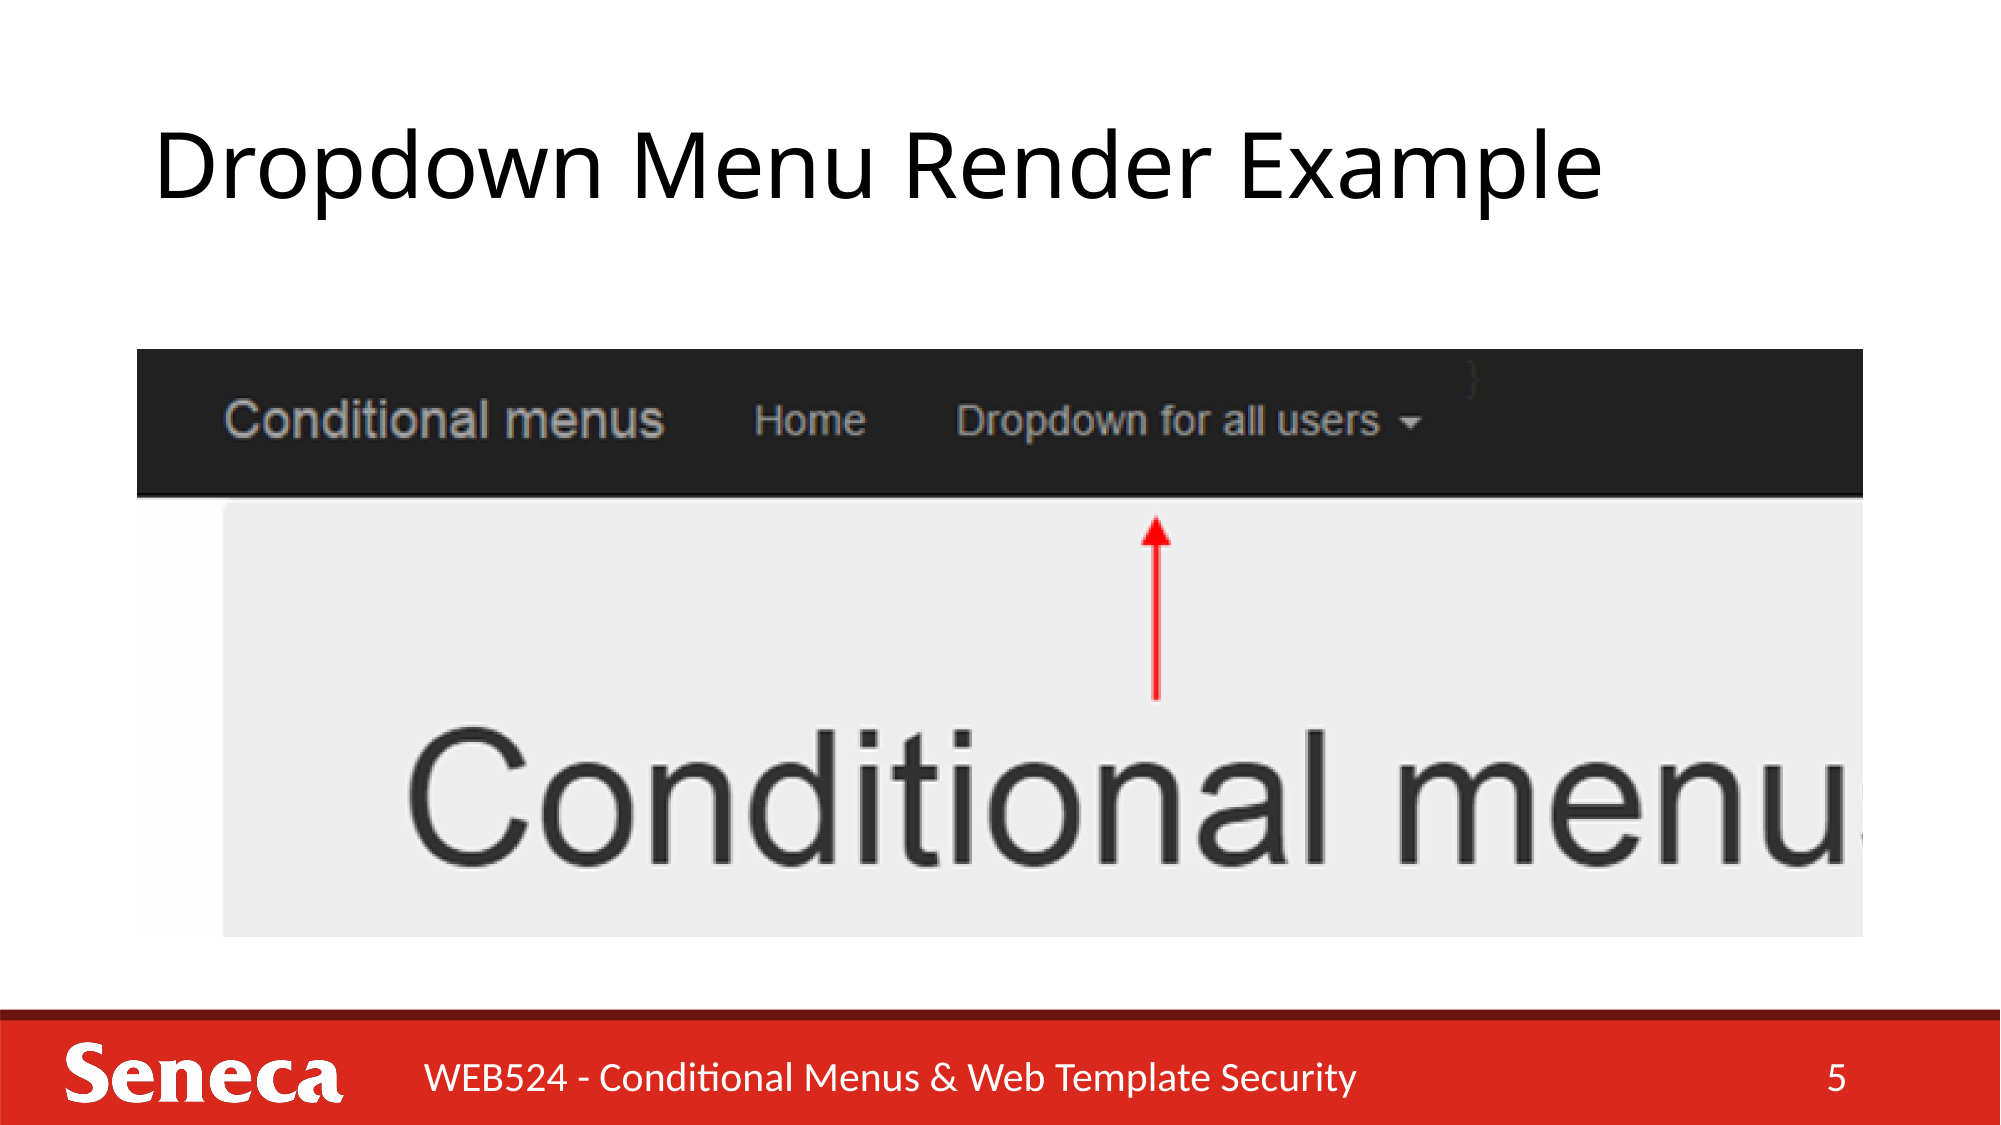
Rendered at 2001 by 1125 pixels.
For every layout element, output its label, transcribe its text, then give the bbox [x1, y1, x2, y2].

title Dropdown Menu Render Example [137, 59, 1863, 278]
slide_number 5 [1717, 1042, 1863, 1103]
footer WEB524 - Conditional Menus & Web Template Security [409, 1042, 1641, 1103]
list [137, 349, 1863, 937]
picture [65, 1042, 344, 1103]
